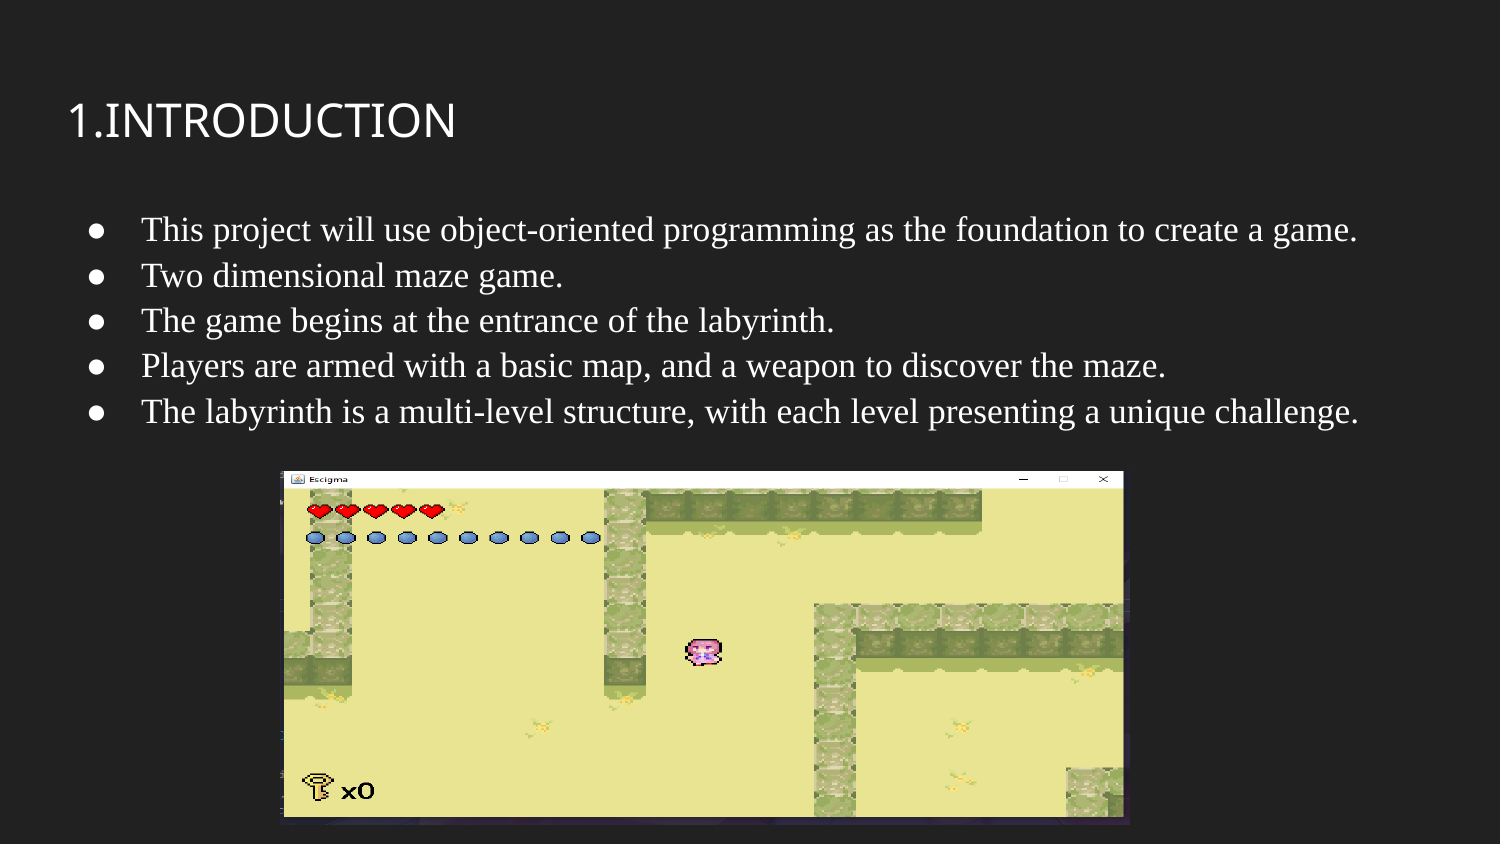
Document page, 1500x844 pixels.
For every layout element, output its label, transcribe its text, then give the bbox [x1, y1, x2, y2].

title 1.INTRODUCTION [51, 72, 1449, 167]
list This project will use object-oriented programming as the foundation to create a game. Two dimensional maze game. The game begins at the entrance of the labyrinth. Players are armed with a basic map, and a weapon to discover the maze. The labyrinth is a multi-level structure, with each level presenting a unique challenge. [51, 189, 1449, 750]
picture [280, 471, 1130, 826]
